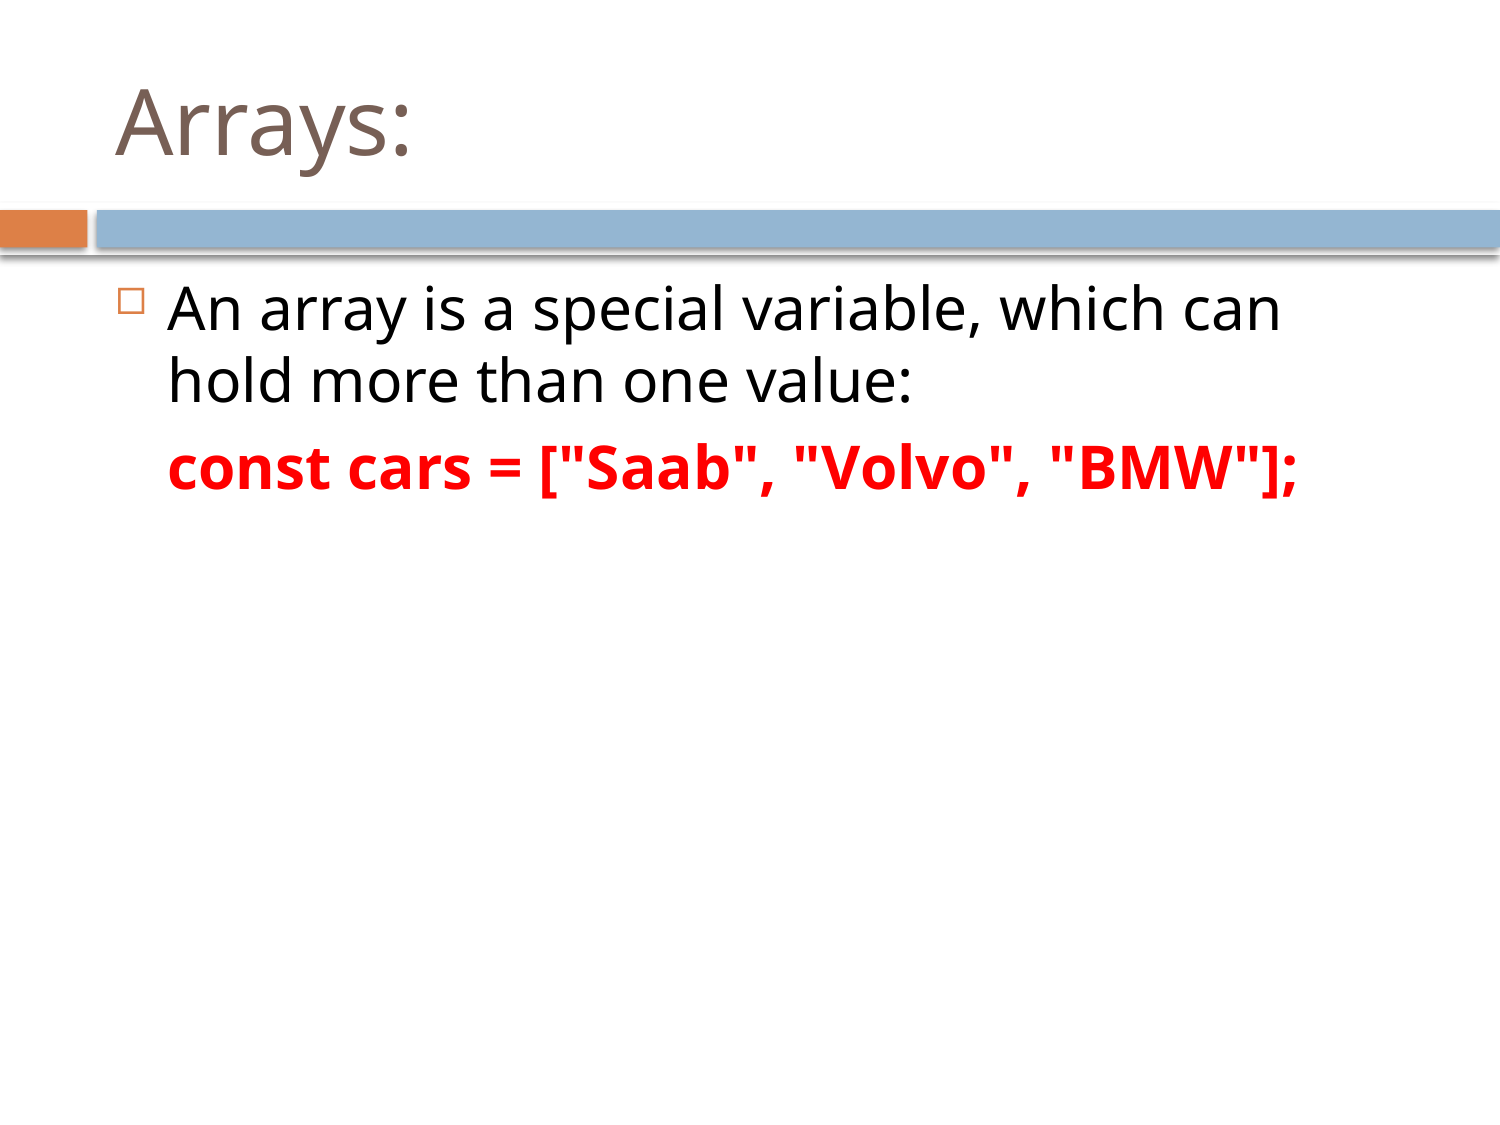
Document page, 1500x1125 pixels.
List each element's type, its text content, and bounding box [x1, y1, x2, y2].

title Arrays: [100, 37, 1438, 200]
list An array is a special variable, which can hold more than one value: const cars = ["Saab", "Volvo", "BMW"]; [100, 262, 1438, 1000]
